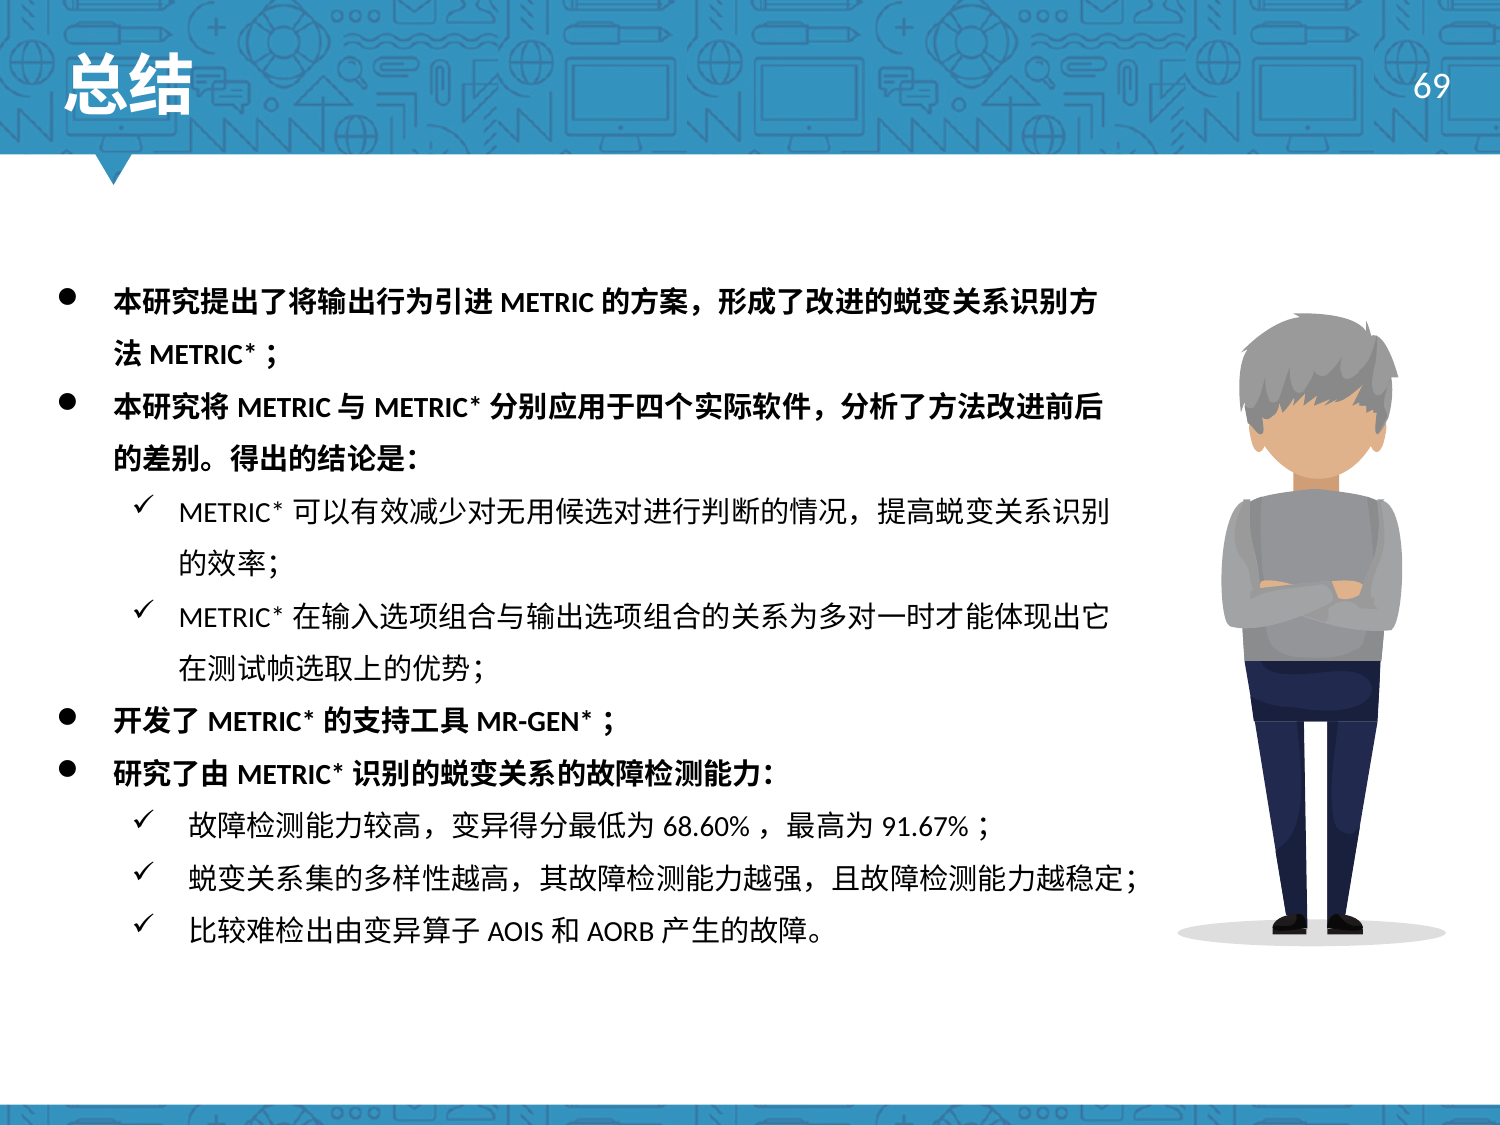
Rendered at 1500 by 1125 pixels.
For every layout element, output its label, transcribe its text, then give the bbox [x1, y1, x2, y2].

slide_number 69 [1330, 46, 1466, 121]
list 总结 [47, 35, 1212, 132]
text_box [1211, 310, 1412, 935]
text_box [1176, 922, 1448, 948]
text_box 本研究提出了将输出行为引进METRIC的方案，形成了改进的蜕变关系识别方法METRIC*； 本研究将METRIC与METRIC*分别应用于四个实际软件，分析了方法改进前后的差别。得出的结论是： METRIC*可以有效减少对无用候选对进行判断的情况，提高蜕变关系识别的效率； METRIC*在输入选项组合与输出选项组合的关系为多对一时才能体现出它在测试帧选取上的优势； 开发了METRIC*的支持工具MR-GEN*； 研究了由METRIC*识别的蜕变关系的故障检测能力： 故障检测能力较高，变异得分最低为68.60%，最高为91.67%； 蜕变关系集的多样性越高，其故障检测能力越强，且故障检测能力越稳定； 比较难检出由变异算子AOIS和AORB产生的故障。 [41, 258, 1141, 1008]
